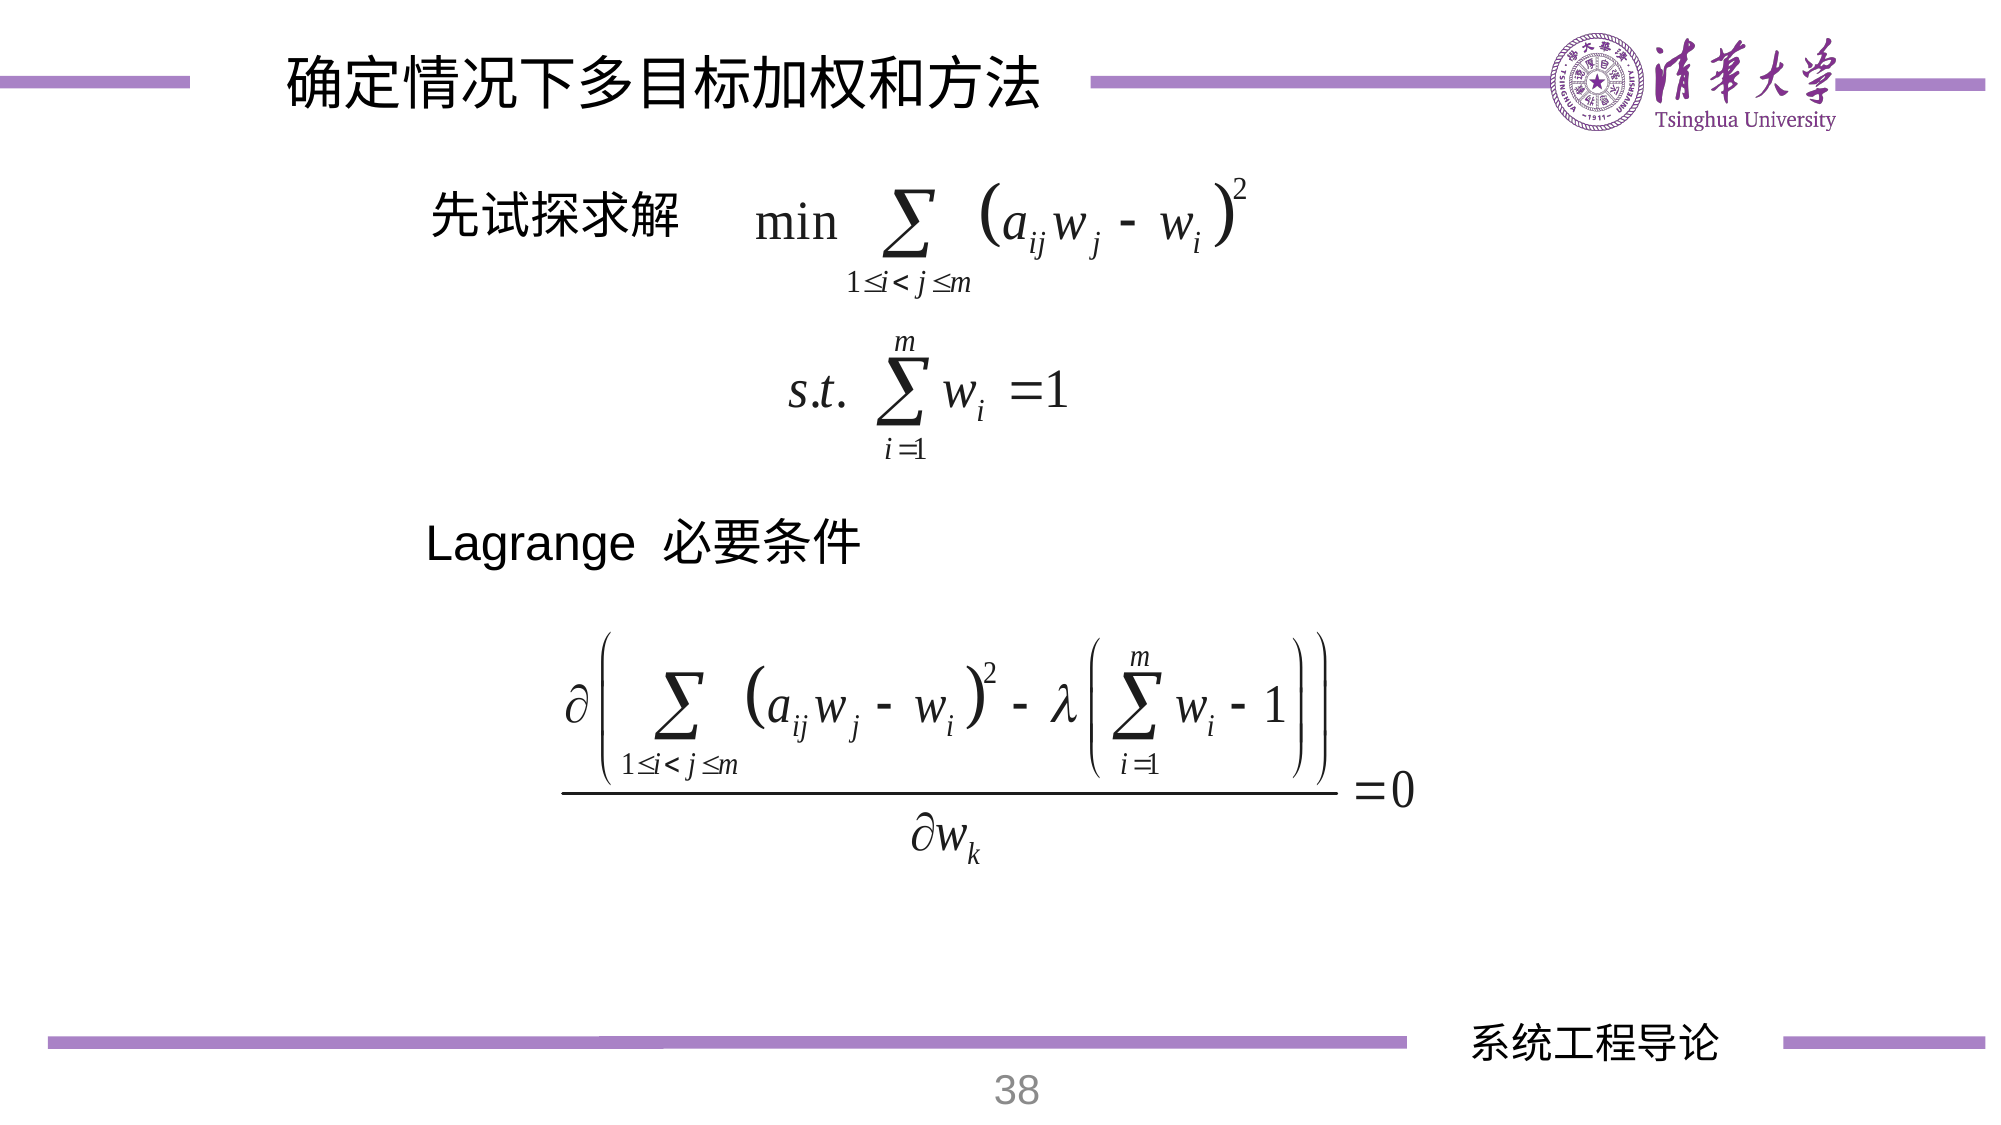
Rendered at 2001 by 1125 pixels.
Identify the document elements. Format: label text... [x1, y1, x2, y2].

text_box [413, 503, 1422, 873]
picture [1655, 38, 1836, 131]
text_box 先试探求解 [415, 175, 696, 251]
picture [744, 159, 1256, 470]
picture [1550, 33, 1644, 131]
